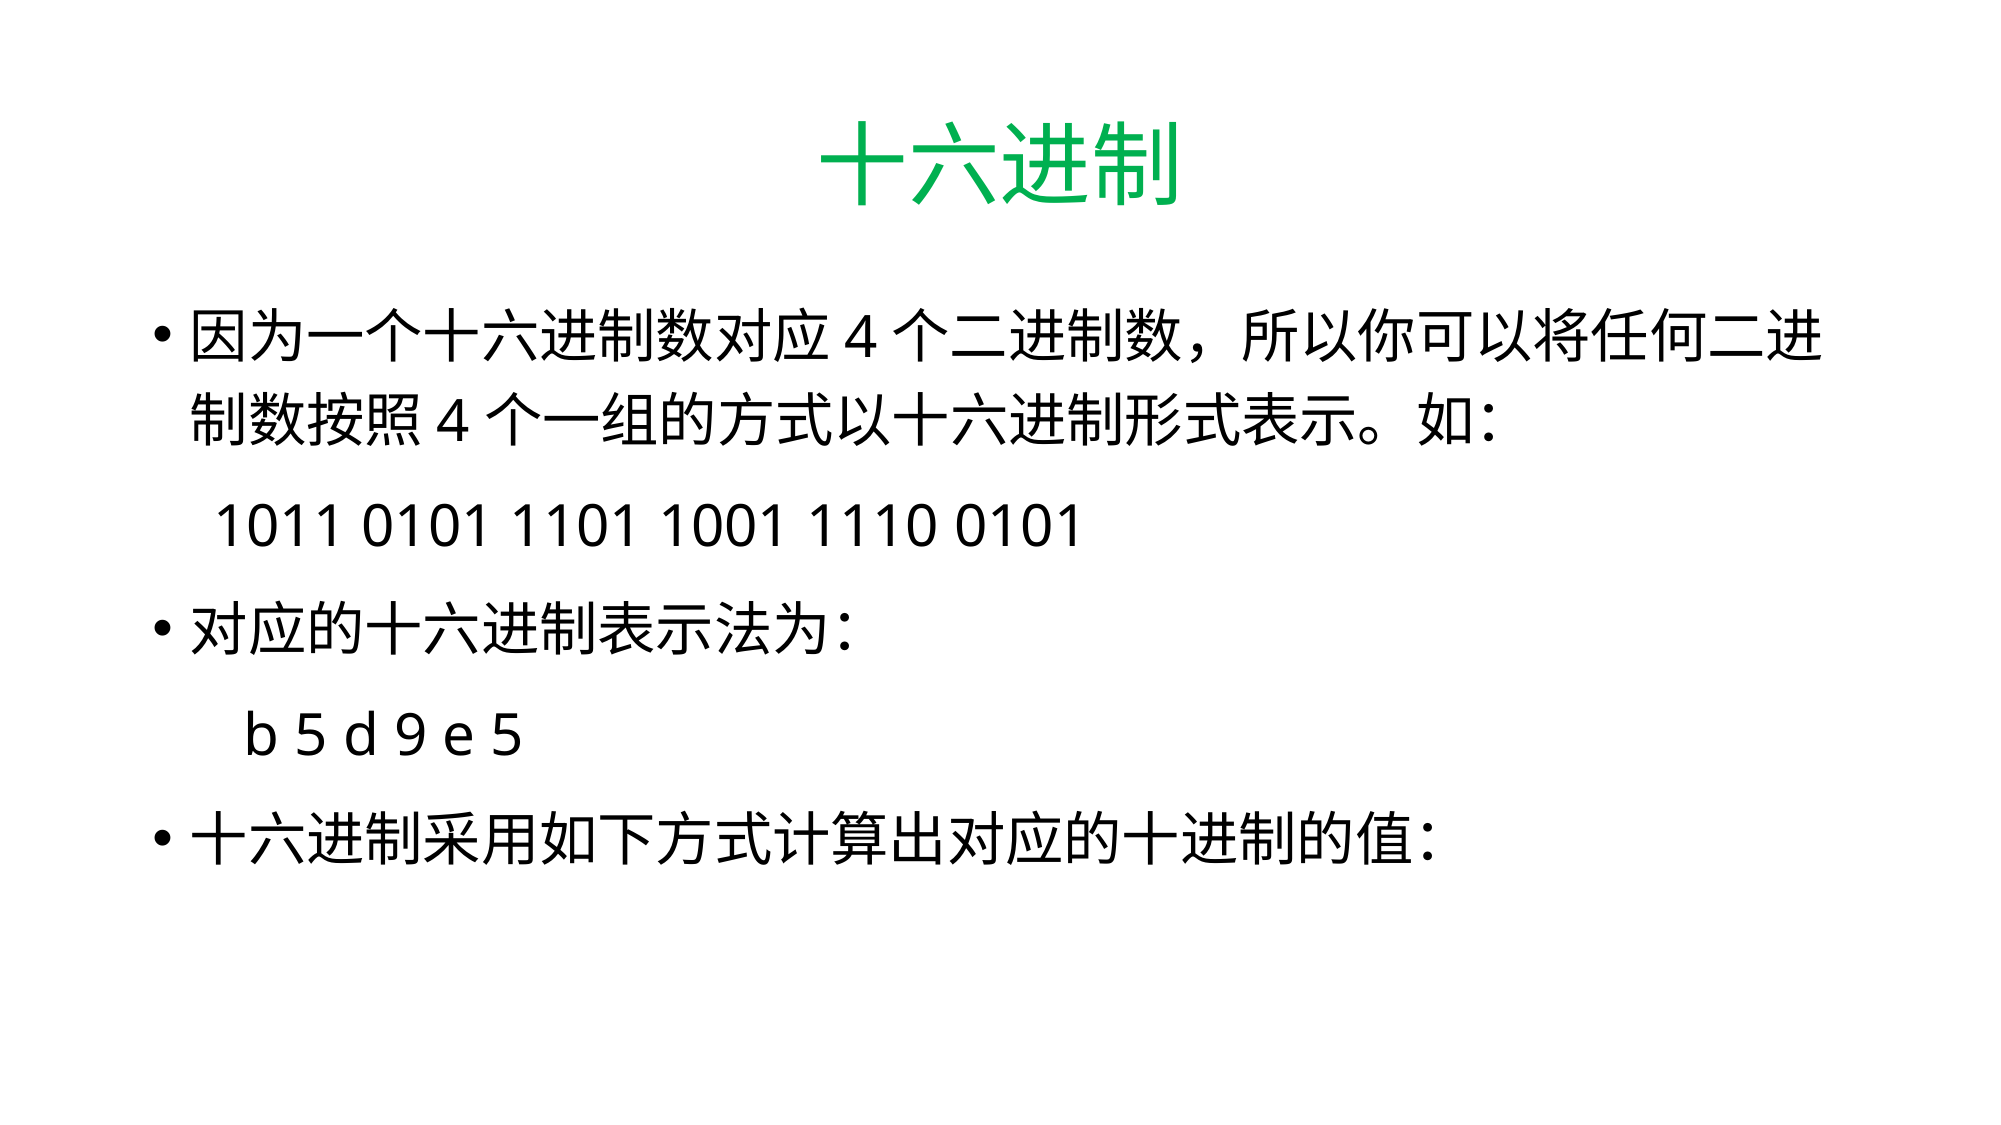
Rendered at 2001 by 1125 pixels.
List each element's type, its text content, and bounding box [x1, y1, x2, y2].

title 十六进制 [137, 59, 1863, 278]
